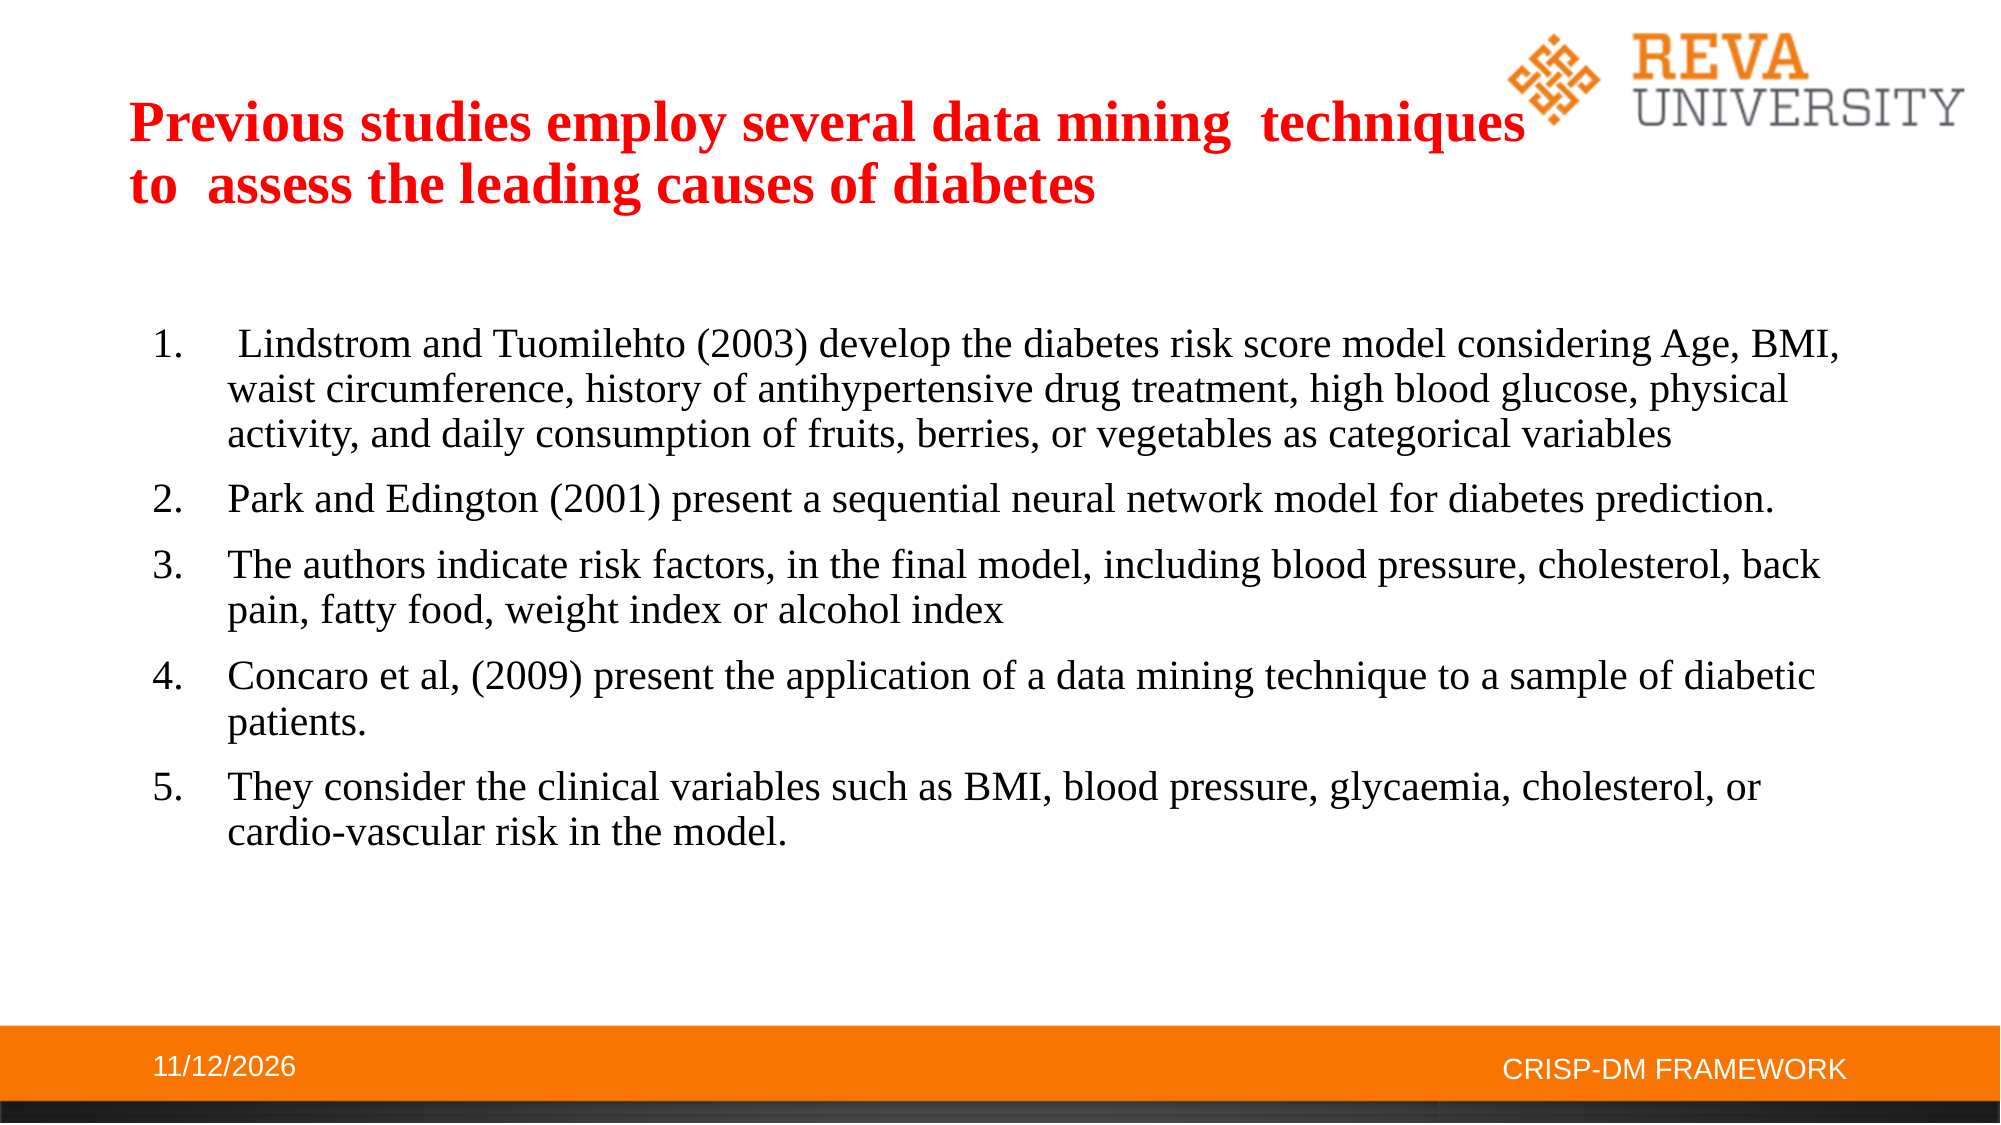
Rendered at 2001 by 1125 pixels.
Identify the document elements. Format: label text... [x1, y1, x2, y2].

title Previous studies employ several data mining techniques to assess the leading causes of diabetes [114, 64, 1840, 244]
footer CRISP-DM FRAMEWORK [1187, 1042, 1863, 1103]
list Lindstrom and Tuomilehto (2003) develop the diabetes risk score model considering Age, BMI, waist circumference, history of antihypertensive drug treatment, high blood glucose, physical activity, and daily consumption of fruits, berries, or vegetables as categorical variables Park and Edington (2001) present a sequential neural network model for diabetes prediction. The authors indicate risk factors, in the final model, including blood pressure, cholesterol, back pain, fatty food, weight index or alcohol index Concaro et al, (2009) present the application of a data mining technique to a sample of diabetic patients. They consider the clinical variables such as BMI, blood pressure, glycaemia, cholesterol, or cardio-vascular risk in the model. [137, 222, 1863, 1014]
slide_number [137, 1039, 588, 1100]
picture [0, 1013, 2000, 1123]
picture [1507, 15, 1988, 144]
